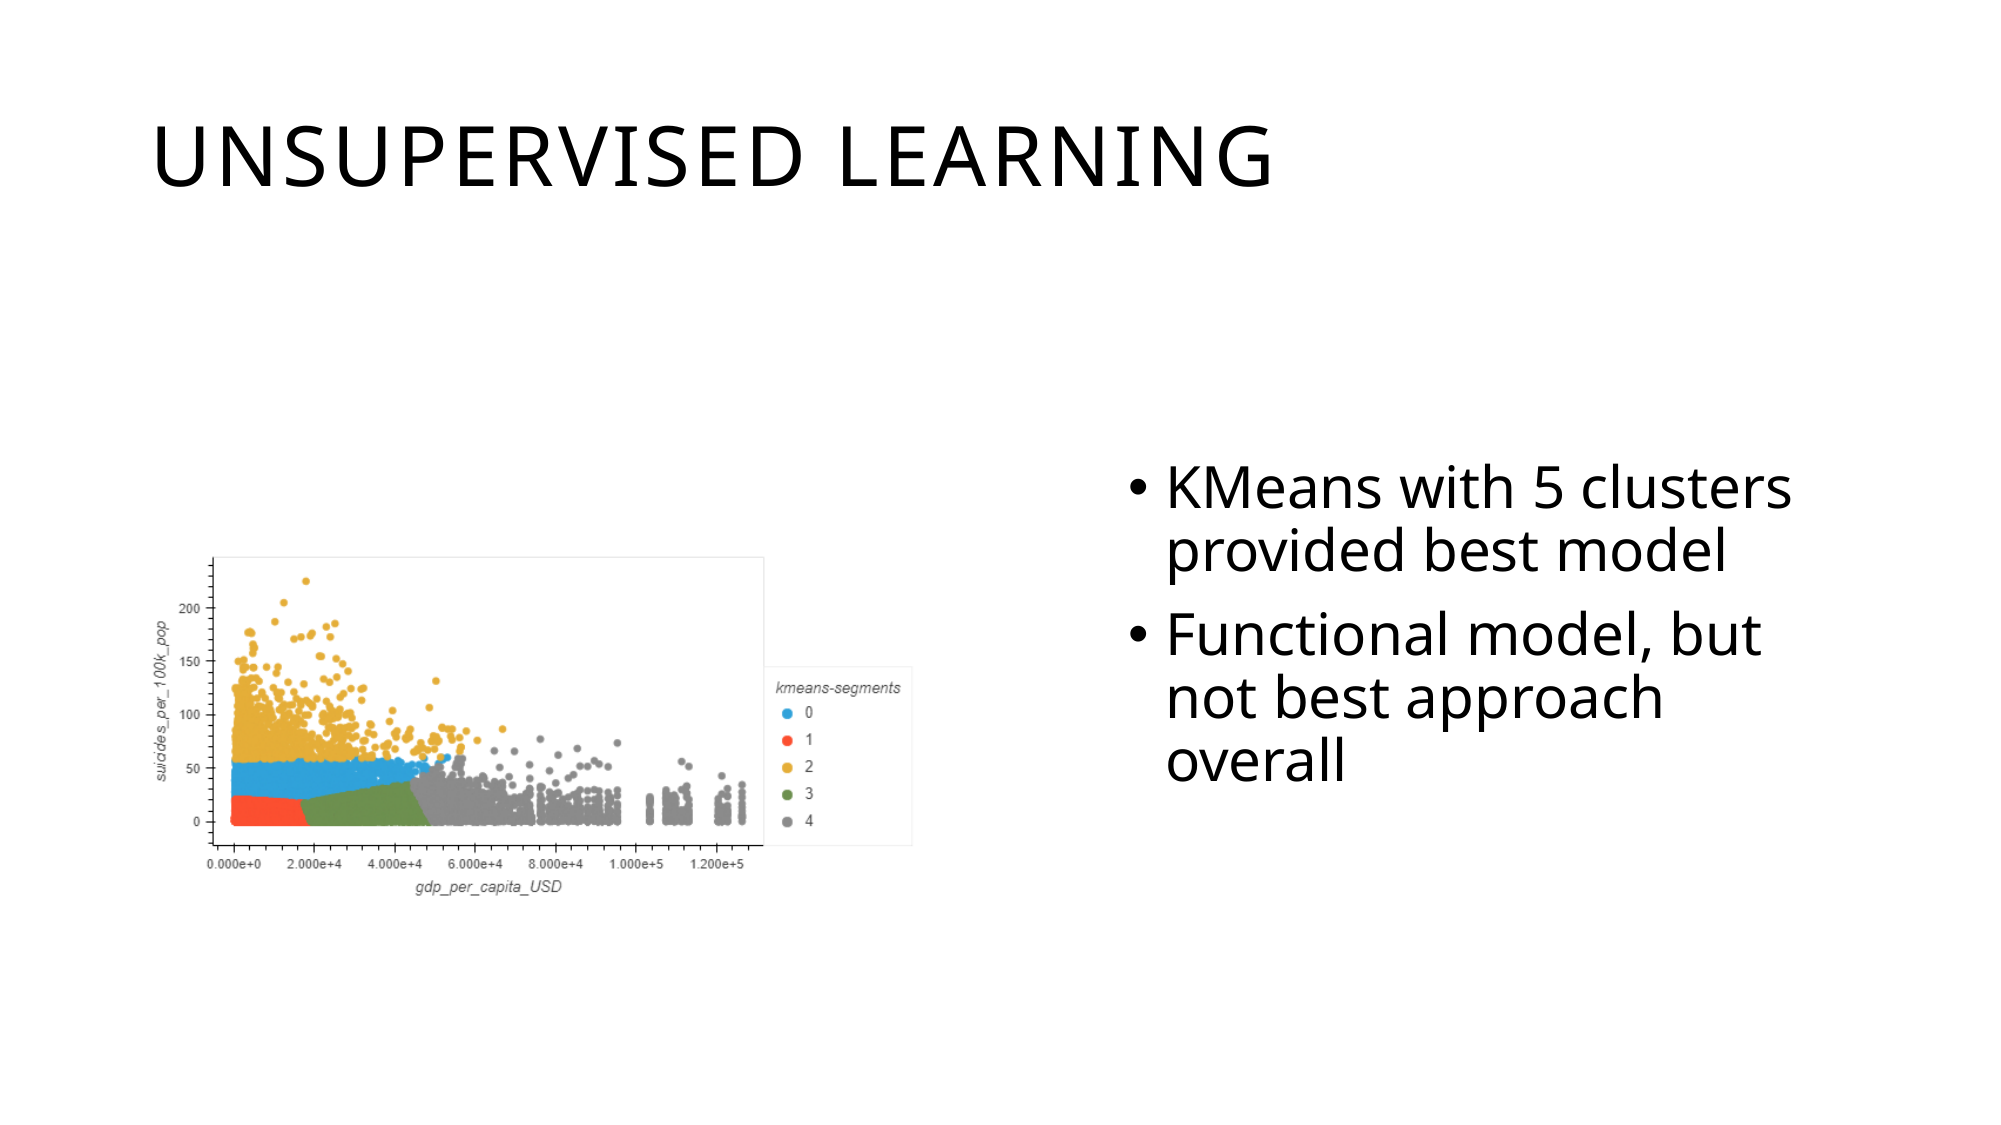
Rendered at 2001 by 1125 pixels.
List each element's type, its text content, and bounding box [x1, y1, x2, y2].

list KMeans with 5 clusters provided best model Functional model, but not best approach overall [1113, 450, 1852, 991]
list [148, 545, 970, 898]
title Unsupervised learning [135, 110, 1683, 216]
